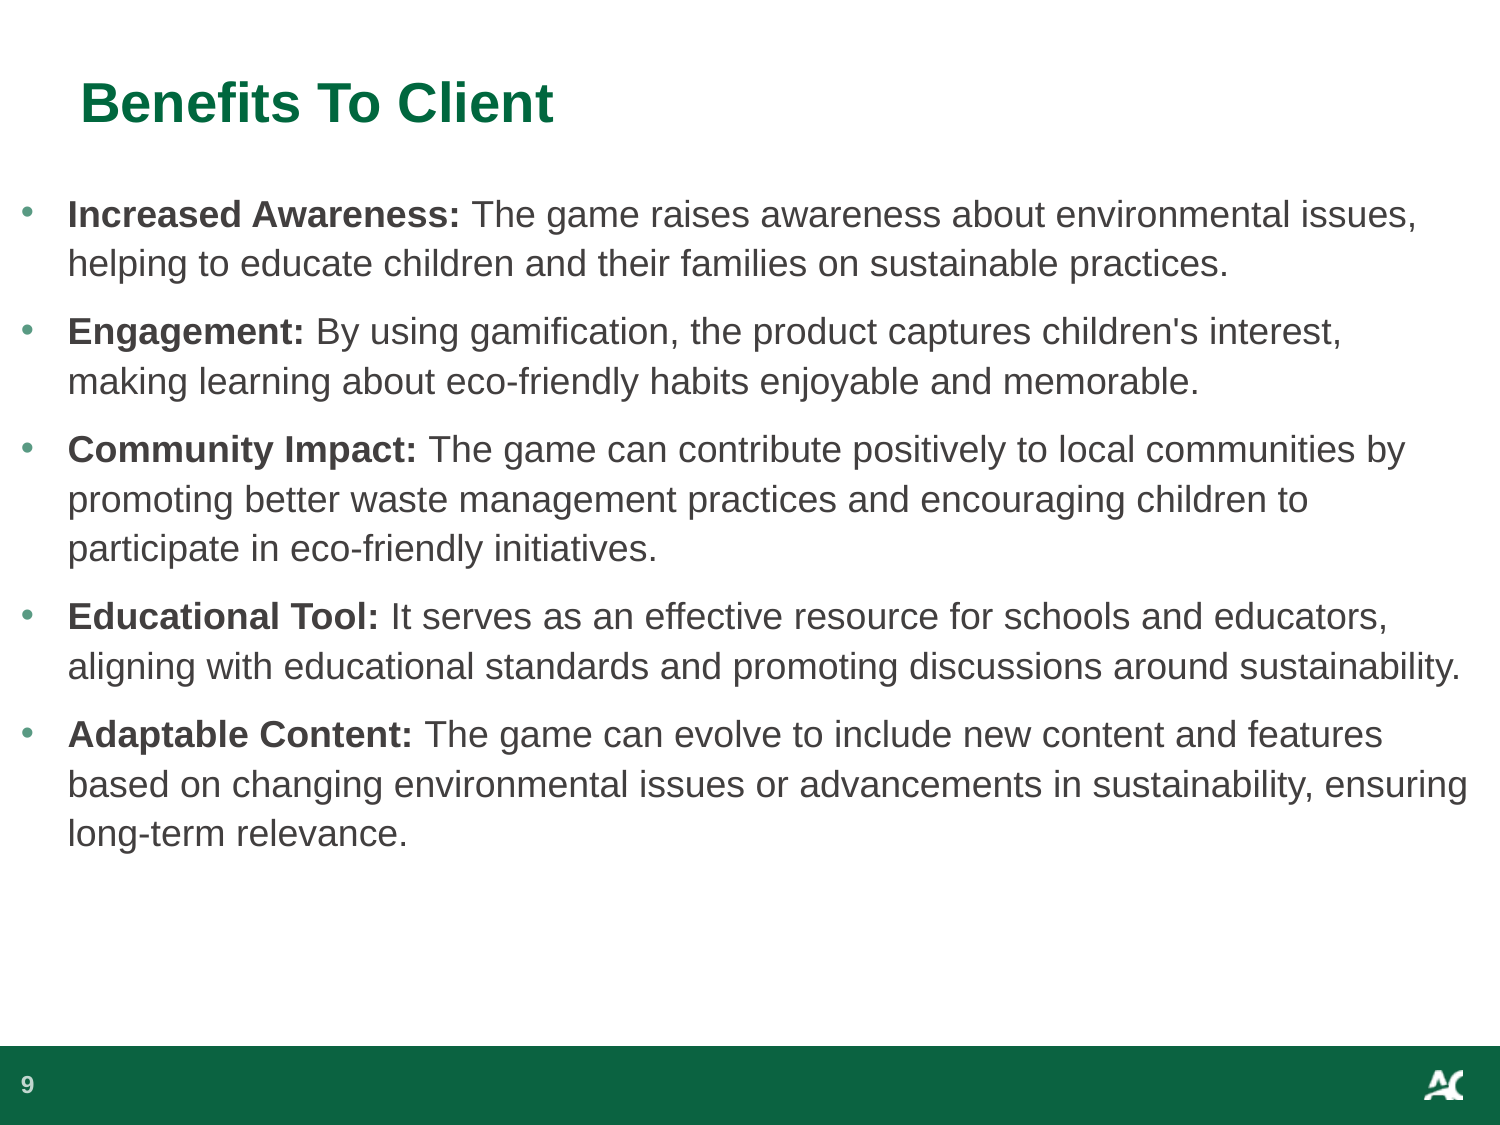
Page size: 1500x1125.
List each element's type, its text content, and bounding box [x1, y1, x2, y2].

title Benefits To Client [80, 79, 962, 185]
list Increased Awareness: The game raises awareness about environmental issues, helping to educate children and their families on sustainable practices. Engagement: By using gamification, the product captures children's interest, making learning about eco-friendly habits enjoyable and memorable. Community Impact: The game can contribute positively to local communities by promoting better waste management practices and encouraging children to participate in eco-friendly initiatives. Educational Tool: It serves as an effective resource for schools and educators, aligning with educational standards and promoting discussions around sustainability. Adaptable Content: The game can evolve to include new content and features based on changing environmental issues or advancements in sustainability, ensuring long-term relevance. [20, 185, 1470, 999]
slide_number 9 [20, 1057, 77, 1111]
